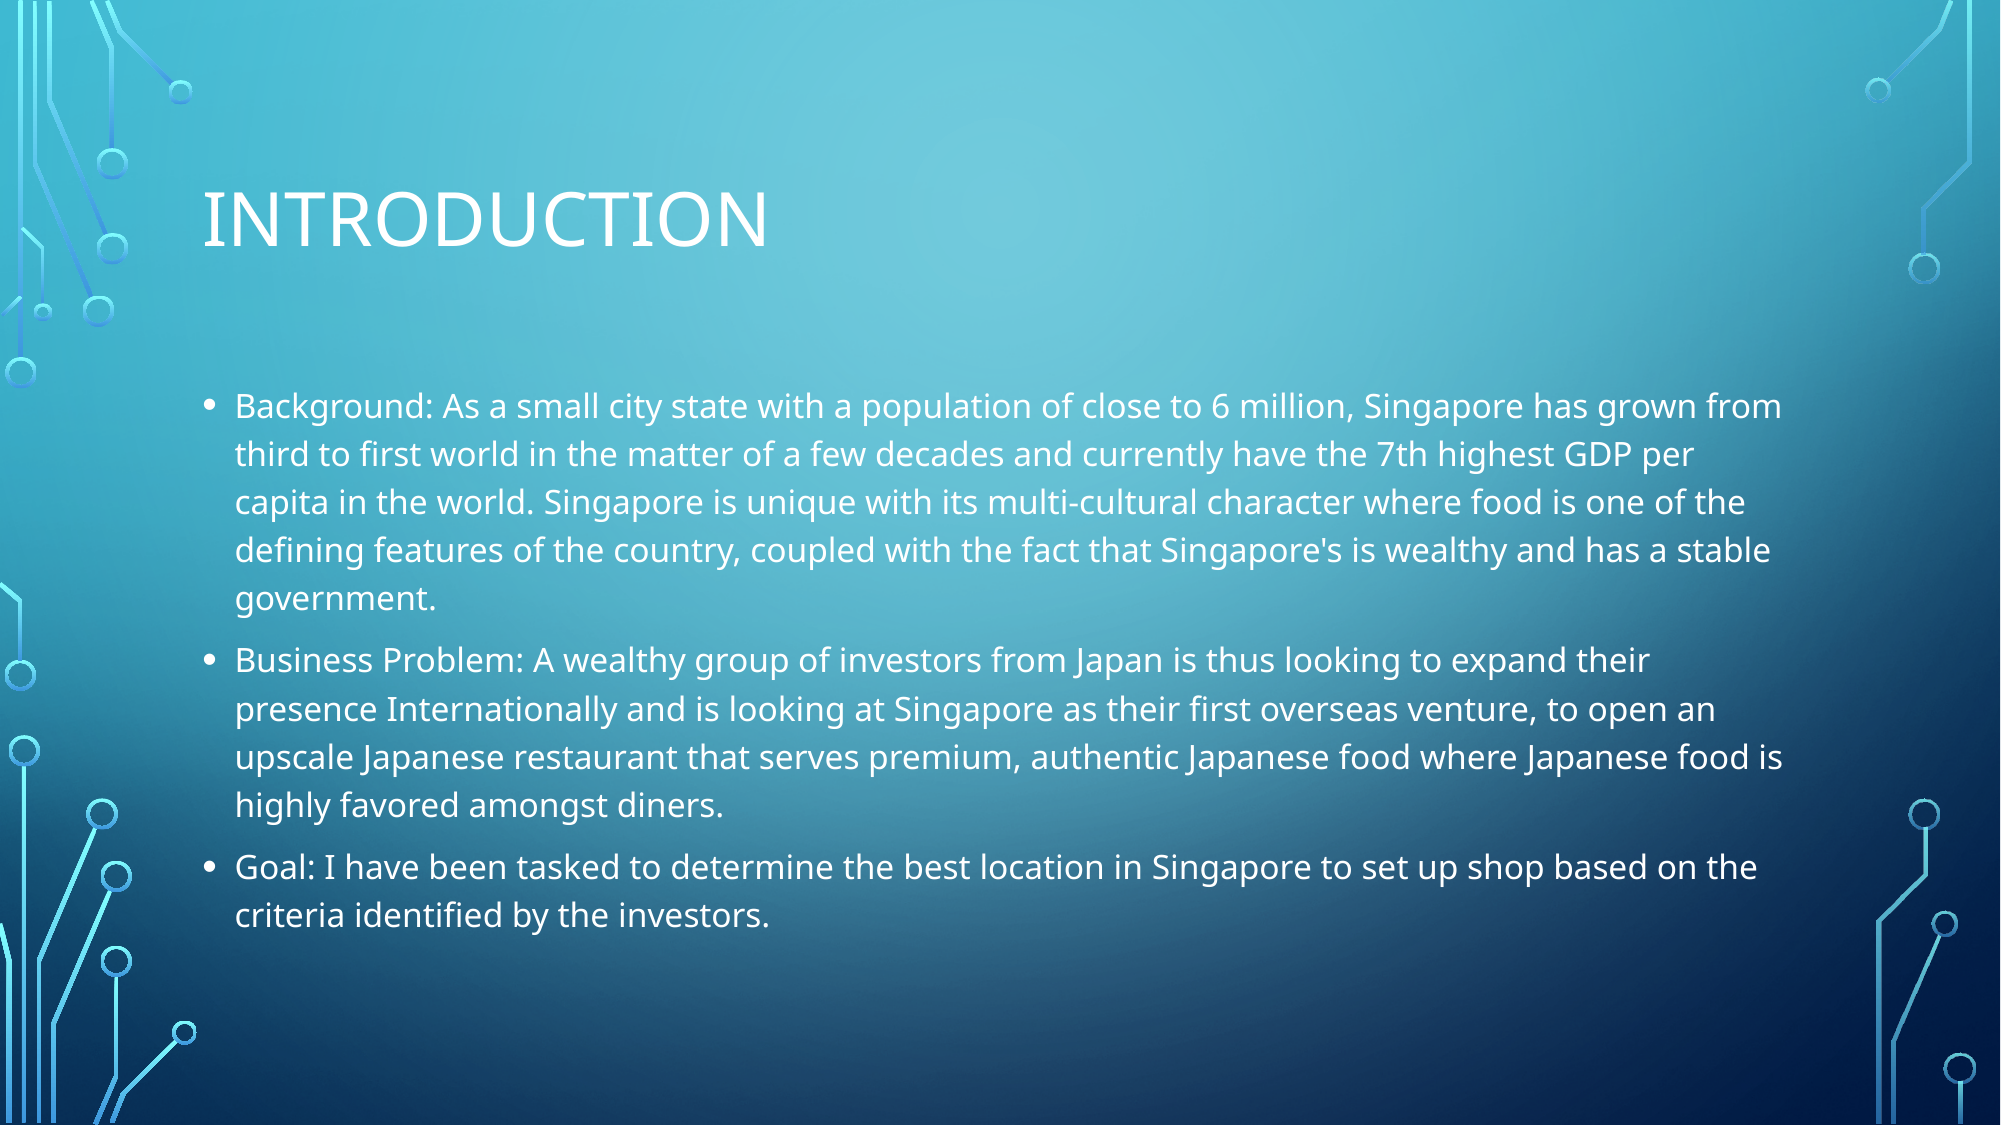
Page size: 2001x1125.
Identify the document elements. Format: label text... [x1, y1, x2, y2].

list Background: As a small city state with a population of close to 6 million, Singapore has grown from third to first world in the matter of a few decades and currently have the 7th highest GDP per capita in the world. Singapore is unique with its multi-cultural character where food is one of the defining features of the country, coupled with the fact that Singapore's is wealthy and has a stable government. Business Problem: A wealthy group of investors from Japan is thus looking to expand their presence Internationally and is looking at Singapore as their first overseas venture, to open an upscale Japanese restaurant that serves premium, authentic Japanese food where Japanese food is highly favored amongst diners. Goal: I have been tasked to determine the best location in Singapore to set up shop based on the criteria identified by the investors. [187, 369, 1813, 950]
title Introduction [187, 101, 1813, 344]
